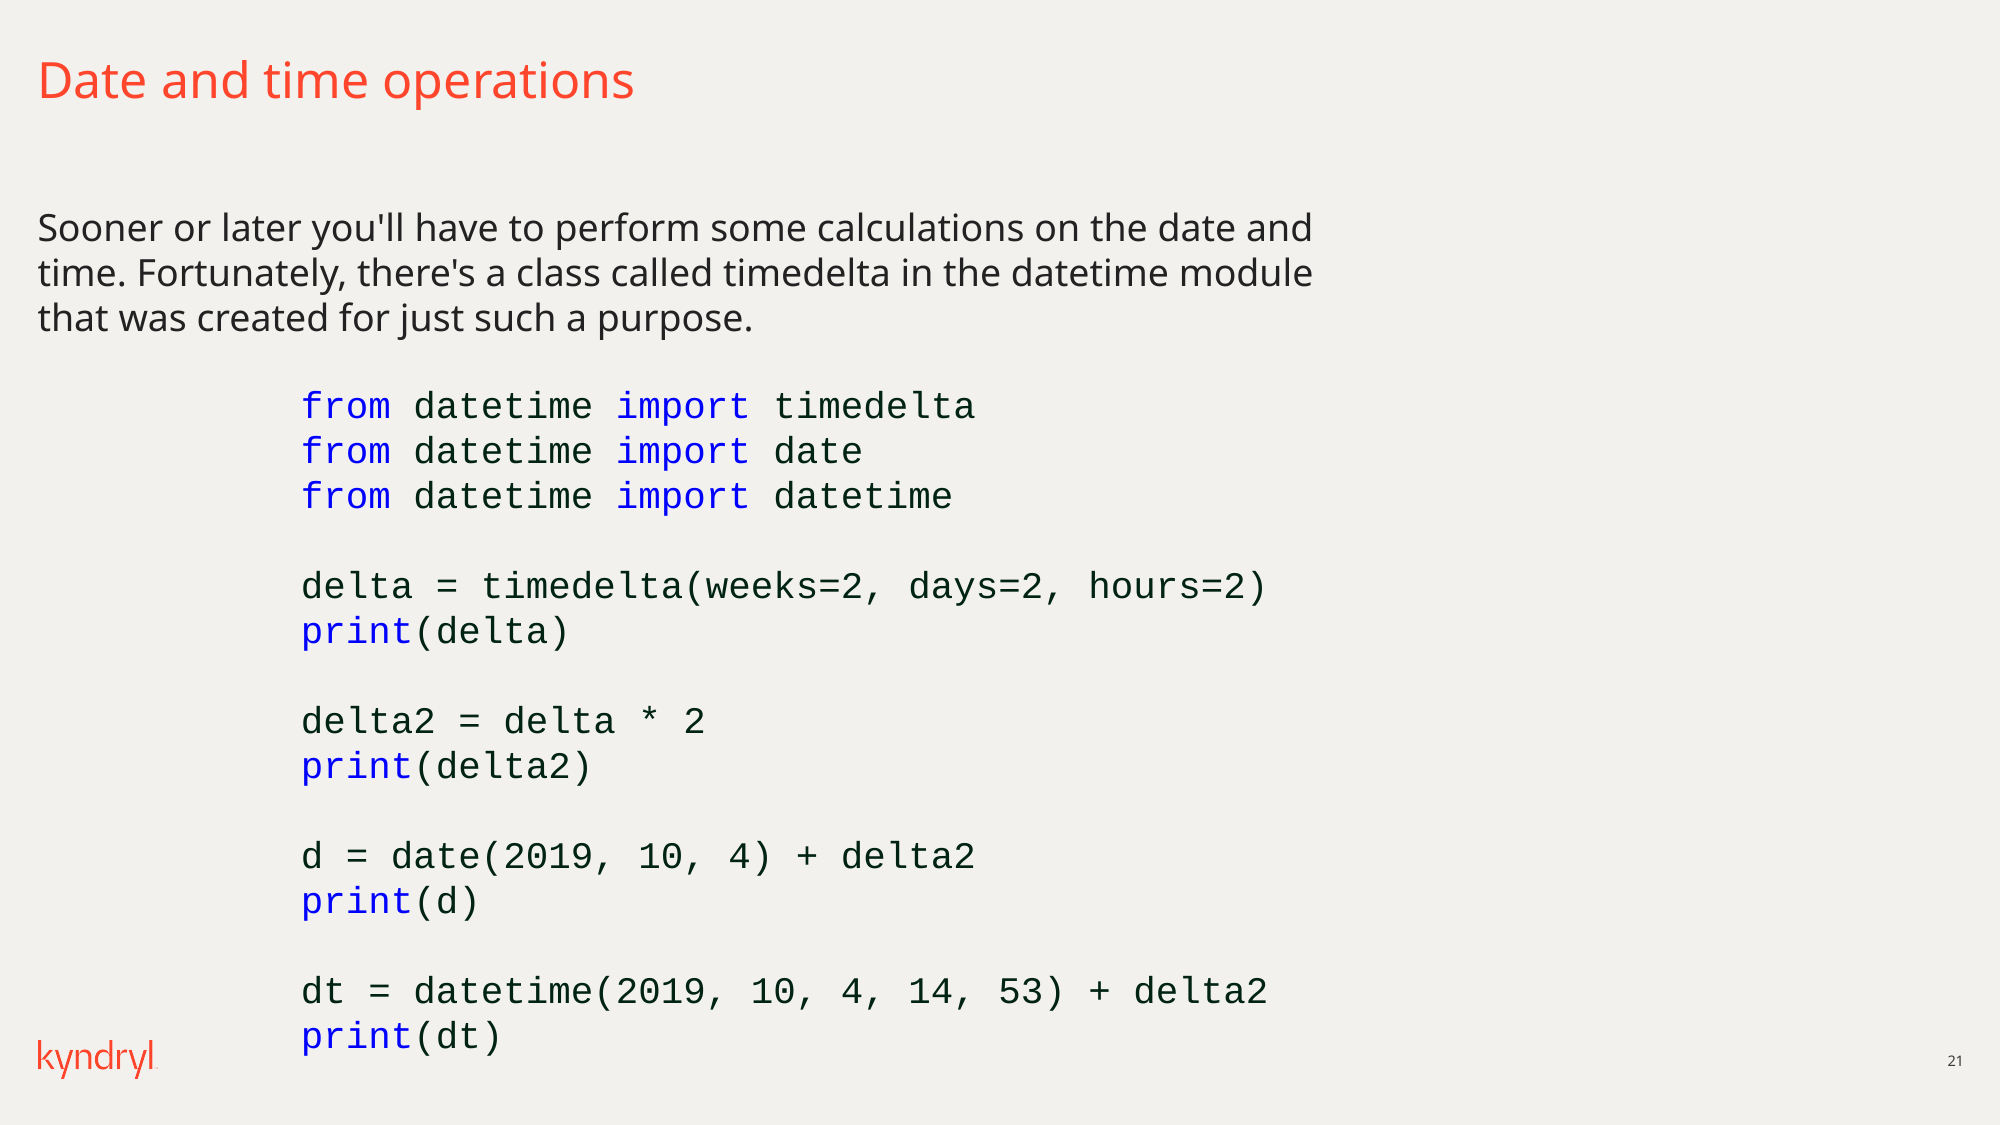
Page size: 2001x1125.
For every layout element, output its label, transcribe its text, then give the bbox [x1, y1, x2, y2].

title Date and time operations [37, 48, 1250, 95]
text_box from datetime import timedelta from datetime import date from datetime import datetime delta = timedelta(weeks=2, days=2, hours=2) print(delta) delta2 = delta * 2 print(delta2) d = date(2019, 10, 4) + delta2 print(d) dt = datetime(2019, 10, 4, 14, 53) + delta2 print(dt) [286, 373, 1287, 1064]
slide_number 21 [1921, 1036, 1964, 1072]
picture [38, 1040, 158, 1079]
list Sooner or later you'll have to perform some calculations on the date and time. Fortunately, there's a class called timedelta in the datetime module that was created for just such a purpose. [37, 204, 1361, 504]
